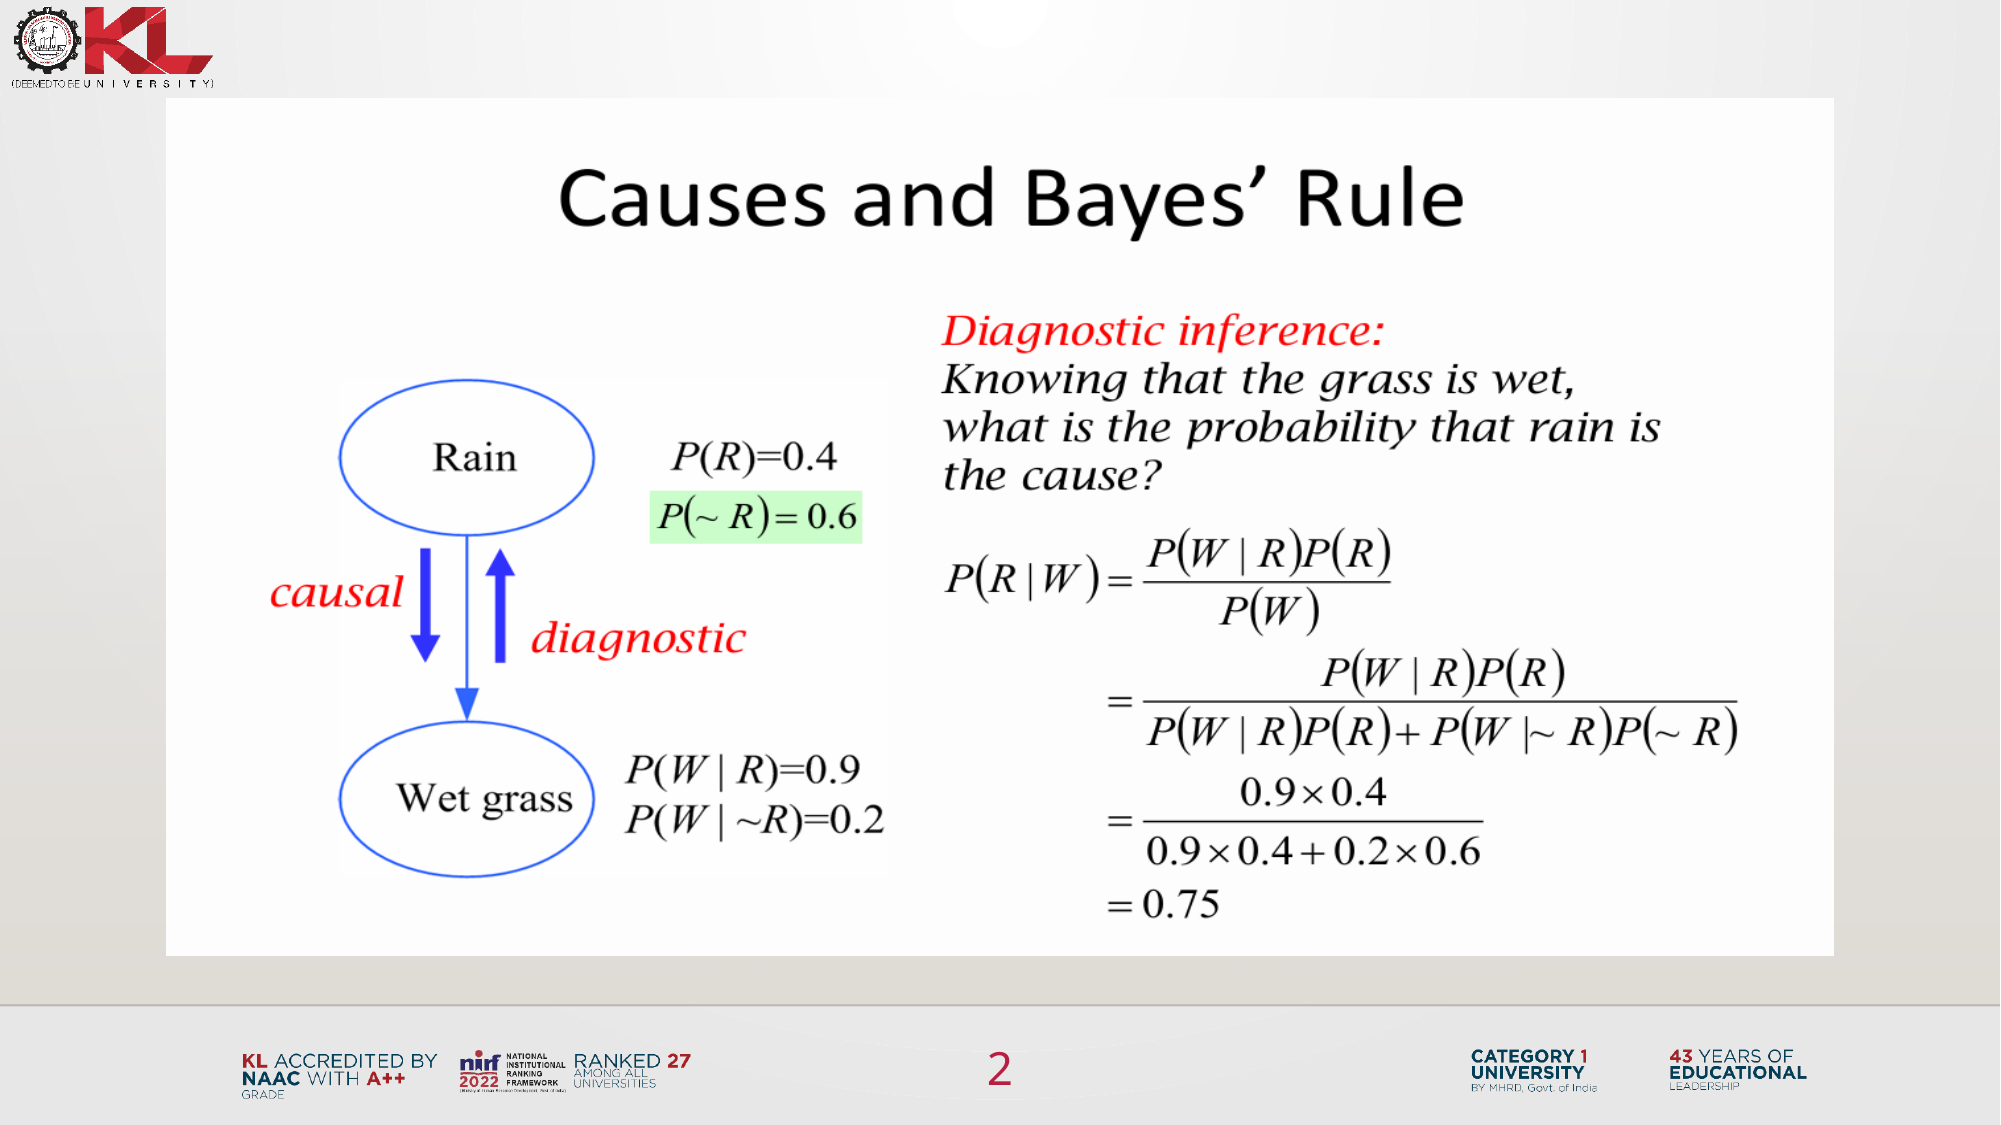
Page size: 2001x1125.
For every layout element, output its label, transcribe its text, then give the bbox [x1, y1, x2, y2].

slide_number 2 [933, 1031, 1067, 1115]
picture [1447, 1045, 1814, 1101]
picture [166, 98, 1834, 956]
picture [12, 5, 213, 88]
picture [238, 1045, 716, 1103]
